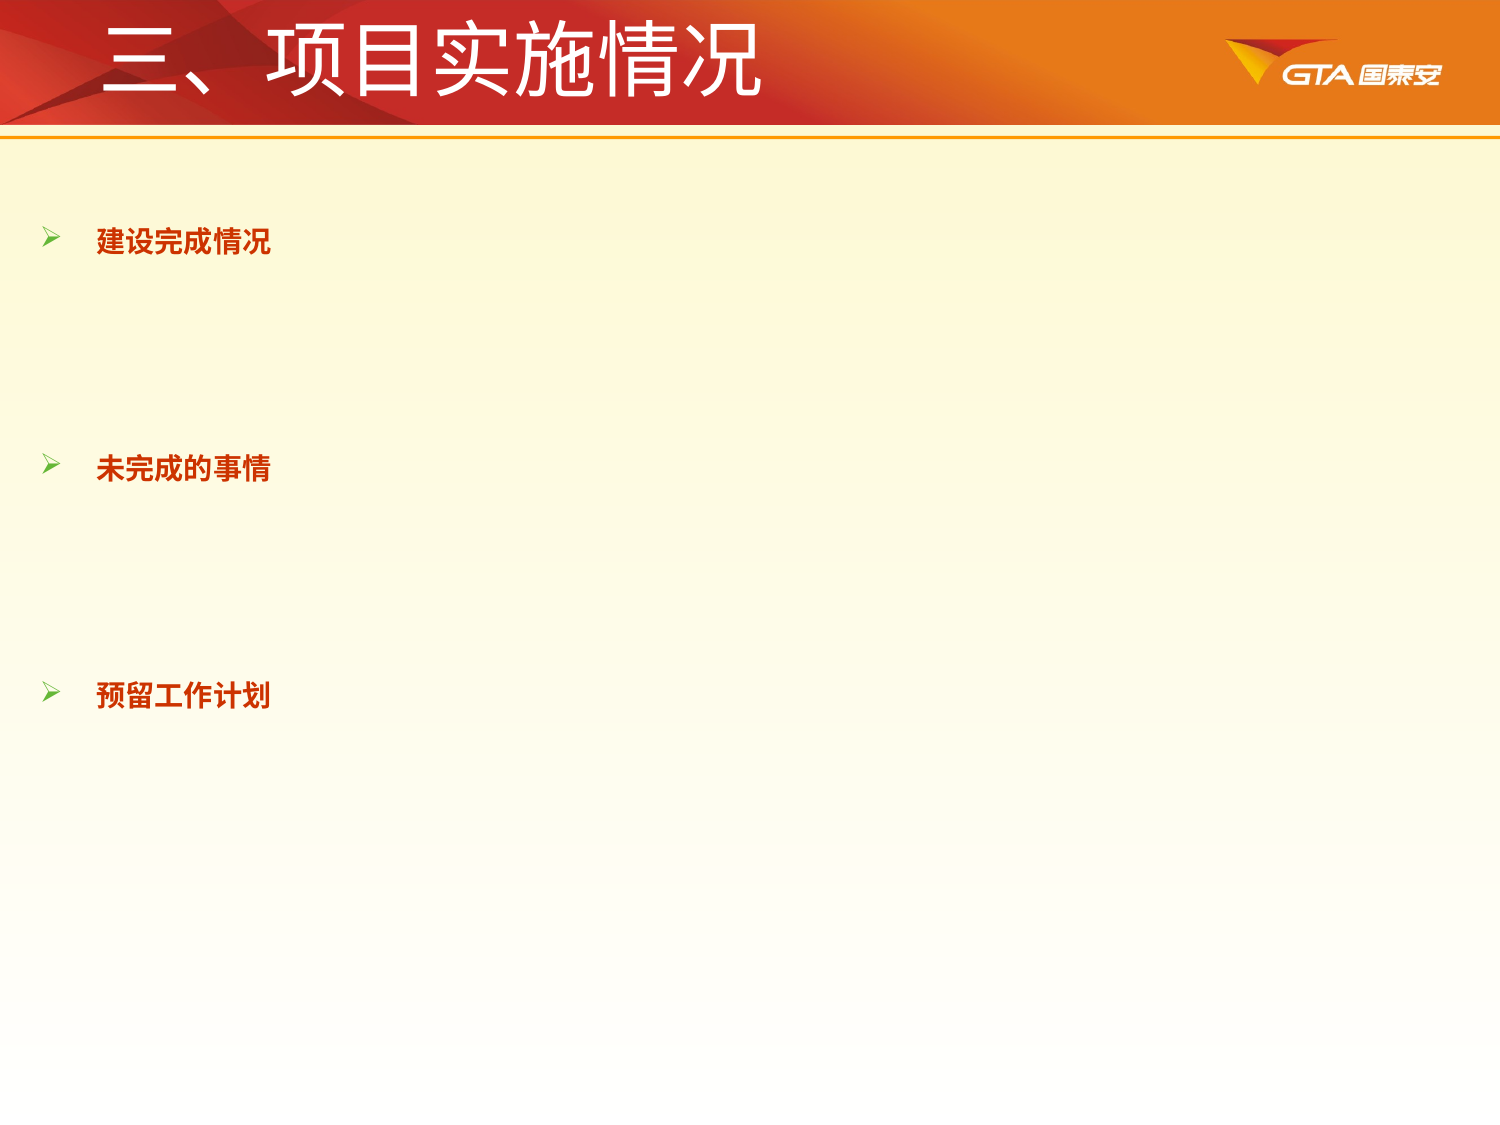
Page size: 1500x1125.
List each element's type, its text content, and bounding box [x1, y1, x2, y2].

text_box 三、项目实施情况 [0, 0, 1438, 115]
text_box 建设完成情况 未完成的事情 预留工作计划 [25, 180, 1223, 720]
picture [0, 0, 1500, 125]
